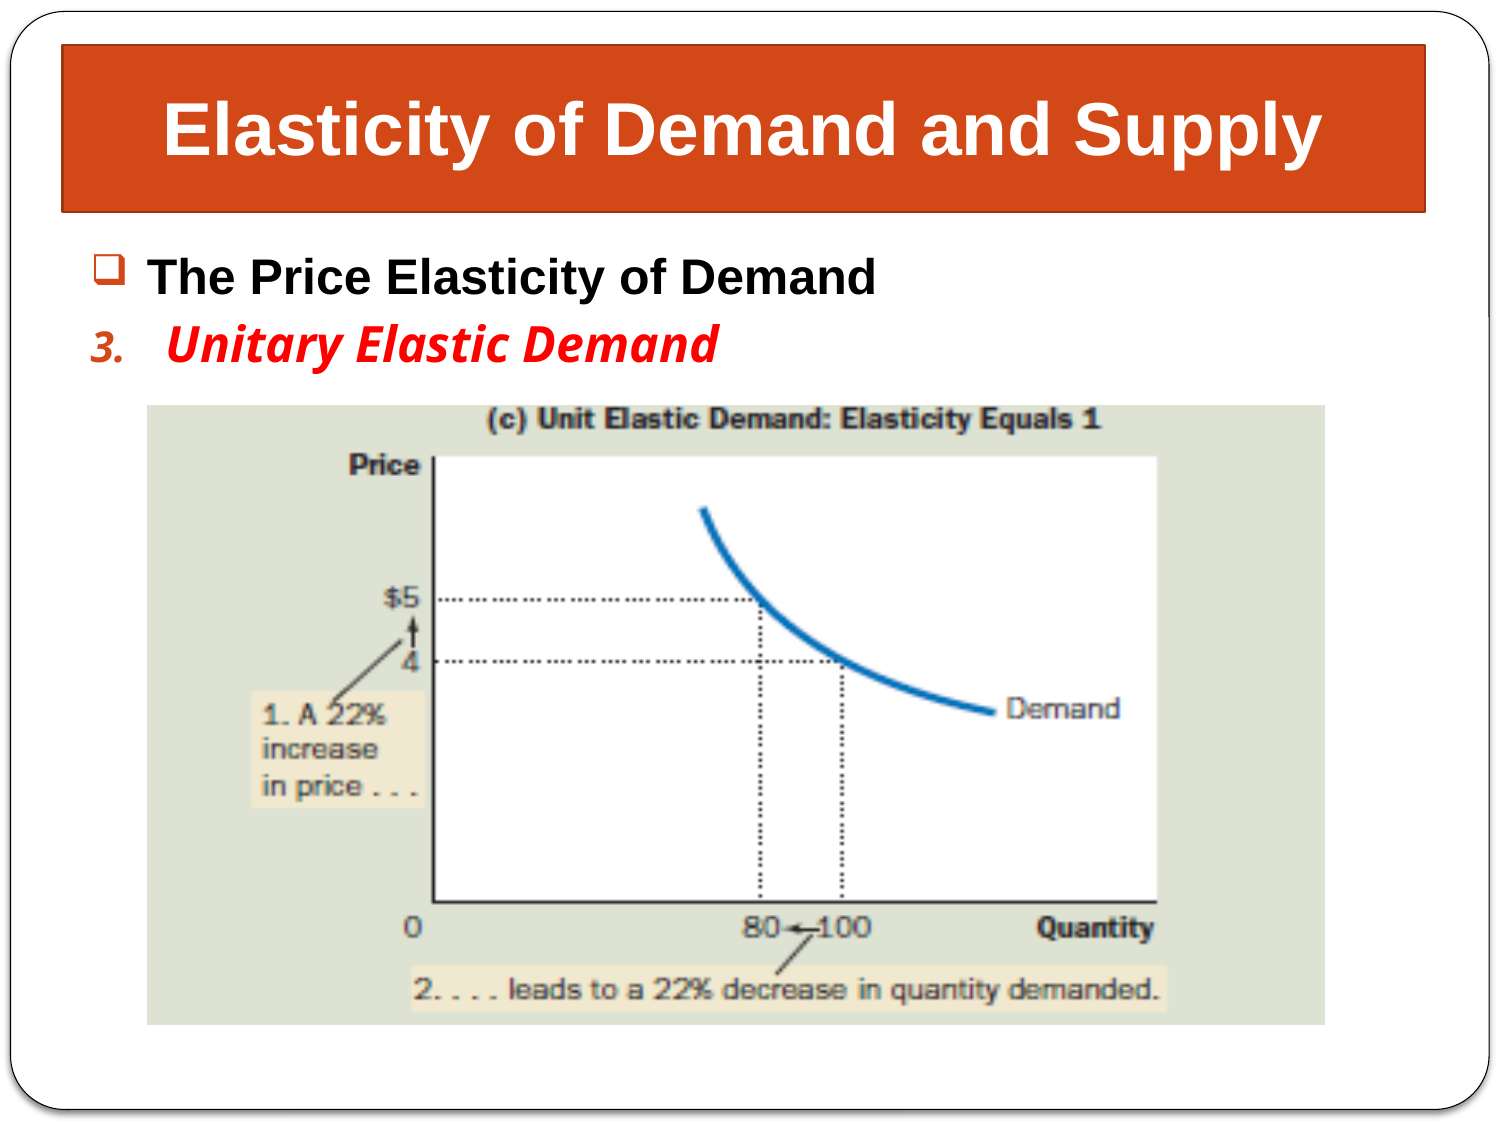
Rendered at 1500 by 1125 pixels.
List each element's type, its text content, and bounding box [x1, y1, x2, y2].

list The Price Elasticity of Demand Unitary Elastic Demand [75, 237, 1425, 1038]
title Elasticity of Demand and Supply [61, 44, 1426, 213]
picture [147, 405, 1326, 1026]
